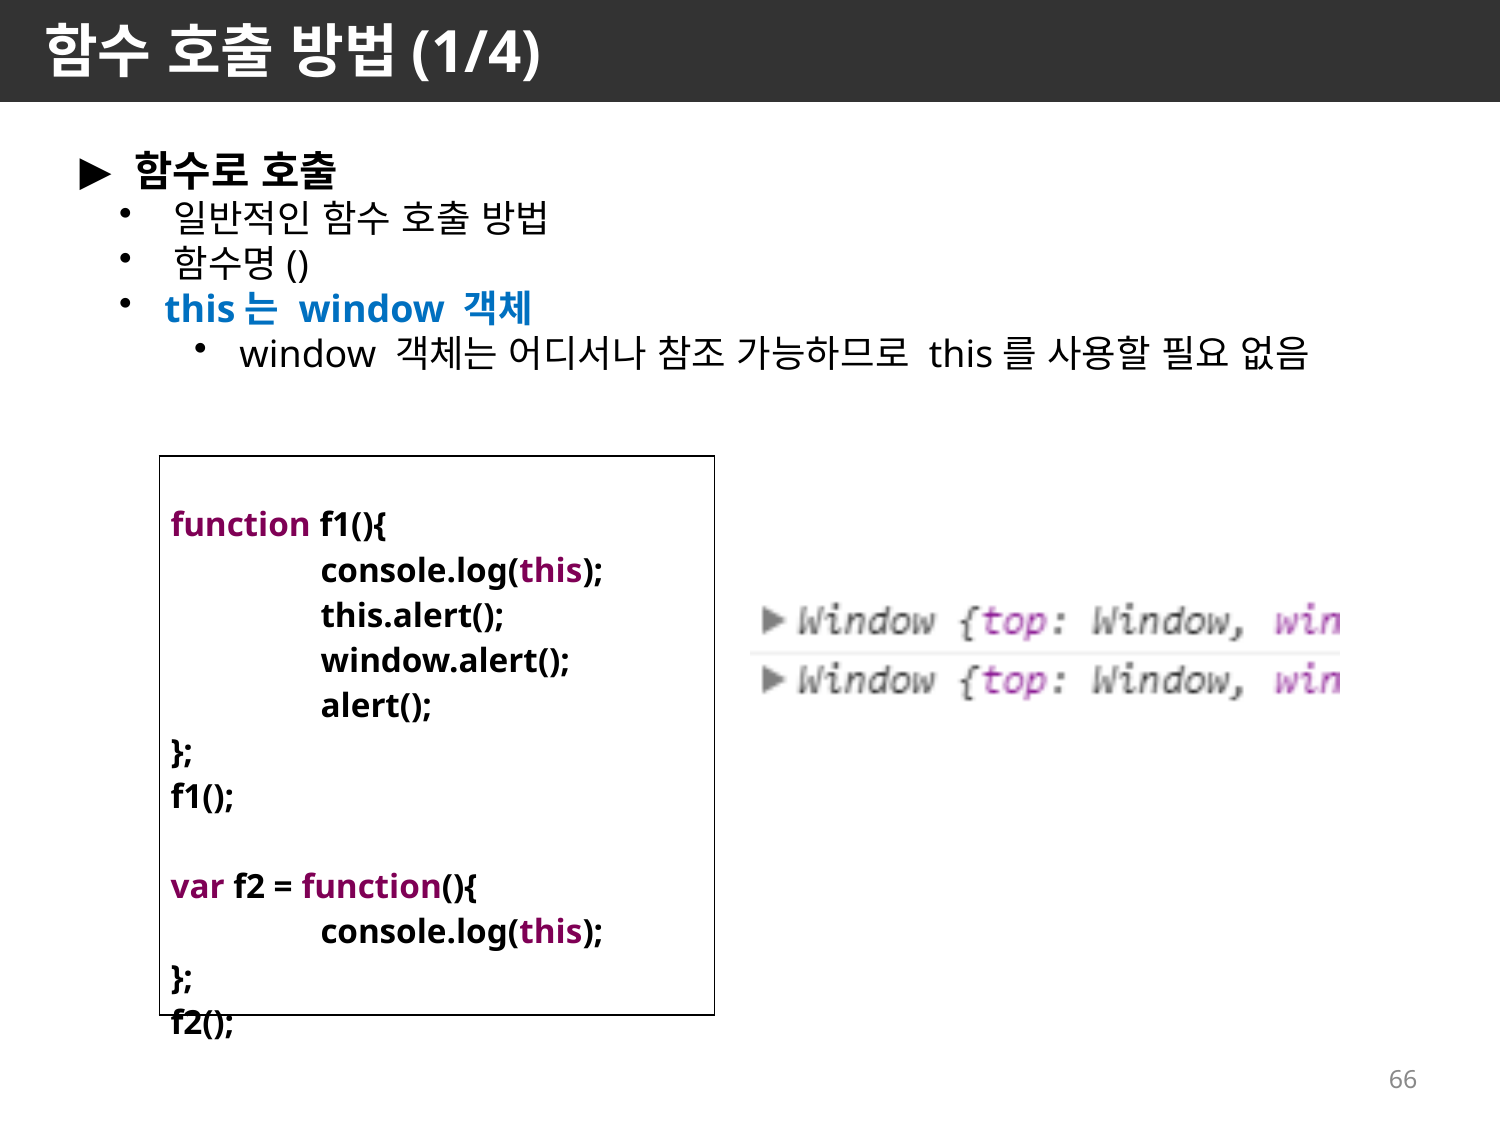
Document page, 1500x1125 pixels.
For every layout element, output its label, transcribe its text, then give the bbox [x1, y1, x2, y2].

table_header function f1(){ console.log(this); this.alert(); window.alert(); alert(); }; f1(); var f2 = function(){ console.log(this); }; f2(); [160, 457, 714, 1014]
picture [0, 0, 1500, 103]
text_box 함수로 호출 일반적인 함수 호출 방법 함수명() this는 window 객체 window 객체는 어디서나 참조 가능하므로 this를 사용할 필요 없음 [64, 137, 1436, 382]
picture [749, 597, 1340, 705]
slide_number 66 [1082, 1050, 1433, 1111]
